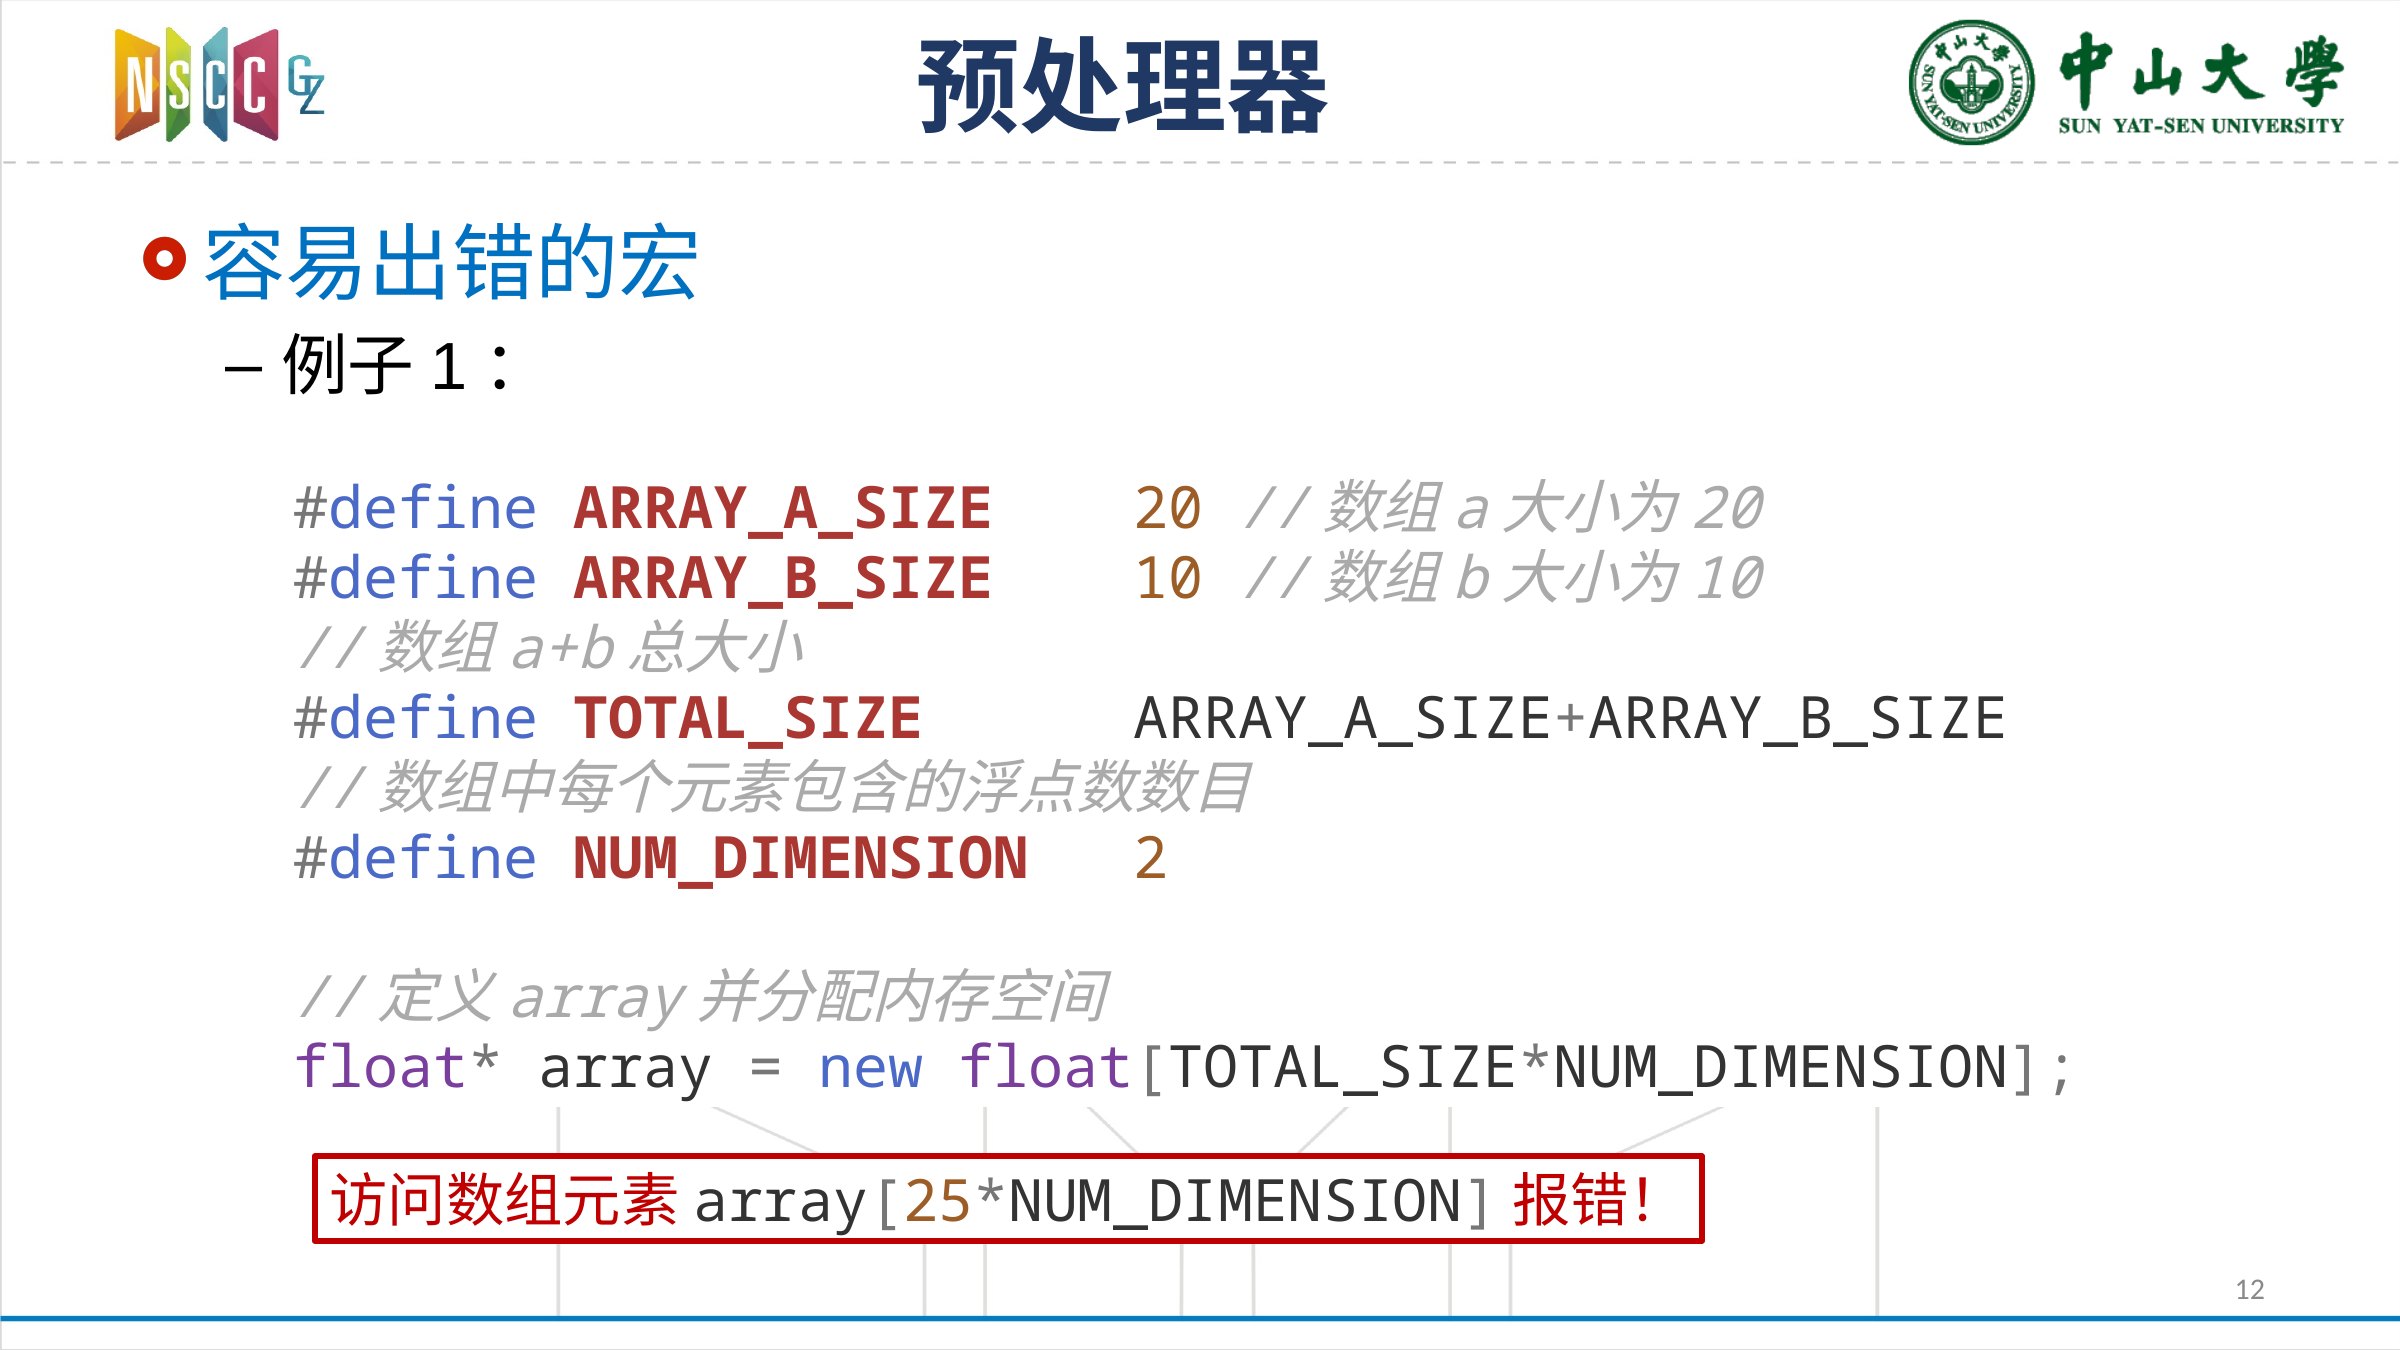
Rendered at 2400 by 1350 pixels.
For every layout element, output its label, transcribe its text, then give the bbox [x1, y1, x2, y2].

title 预处理器 [349, 13, 1897, 153]
text_box 访问数组元素array[25*NUM_DIMENSION]报错！ [314, 1156, 1702, 1241]
picture [0, 0, 2400, 1350]
list 容易出错的宏 例子1： [120, 202, 2280, 1206]
slide_number 12 [1719, 1251, 2280, 1324]
text_box #define ARRAY_A_SIZE 20 //数组a大小为20 #define ARRAY_B_SIZE 10 //数组b大小为10 //数组a+b总大小 #define TOTAL_SIZE ARRAY_A_SIZE+ARRAY_B_SIZE //数组中每个元素包含的浮点数数目 #define NUM_DIMENSION 2 //定义array并分配内存空间 float* array = new float[TOTAL_SIZE*NUM_DIMENSION]; [278, 462, 2181, 1107]
